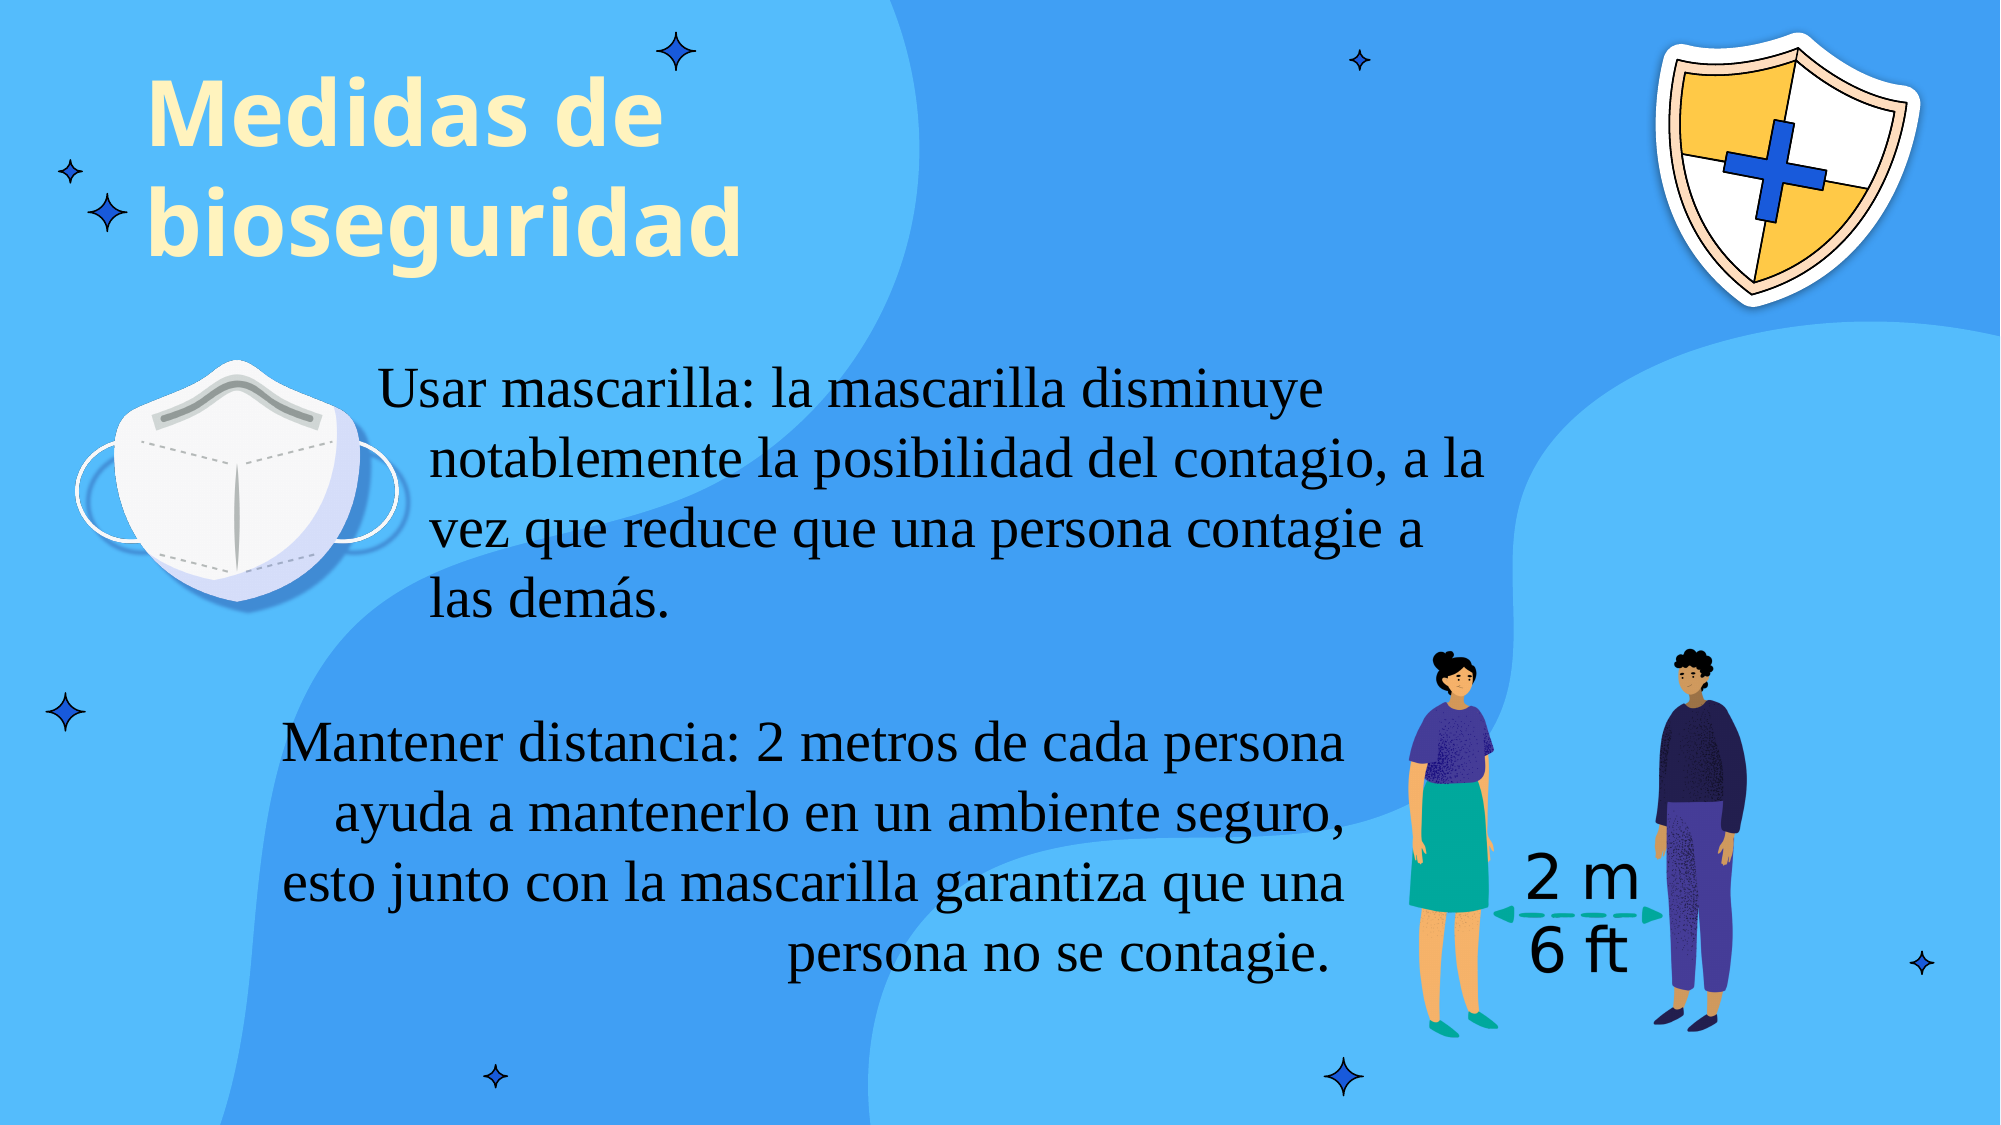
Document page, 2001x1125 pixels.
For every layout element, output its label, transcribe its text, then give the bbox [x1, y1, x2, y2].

text_box Usar mascarilla: la mascarilla disminuye notablemente la posibilidad del contagio, a la vez que reduce que una persona contagie a las demás. [339, 346, 1516, 631]
title Medidas de bioseguridad [144, 54, 1050, 155]
text_box Mantener distancia: 2 metros de cada persona ayuda a mantenerlo en un ambiente seguro, esto junto con la mascarilla garantiza que una persona no se contagie. [184, 700, 1355, 985]
picture [63, 349, 432, 635]
picture [1360, 630, 1785, 1055]
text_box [1633, 32, 1921, 308]
